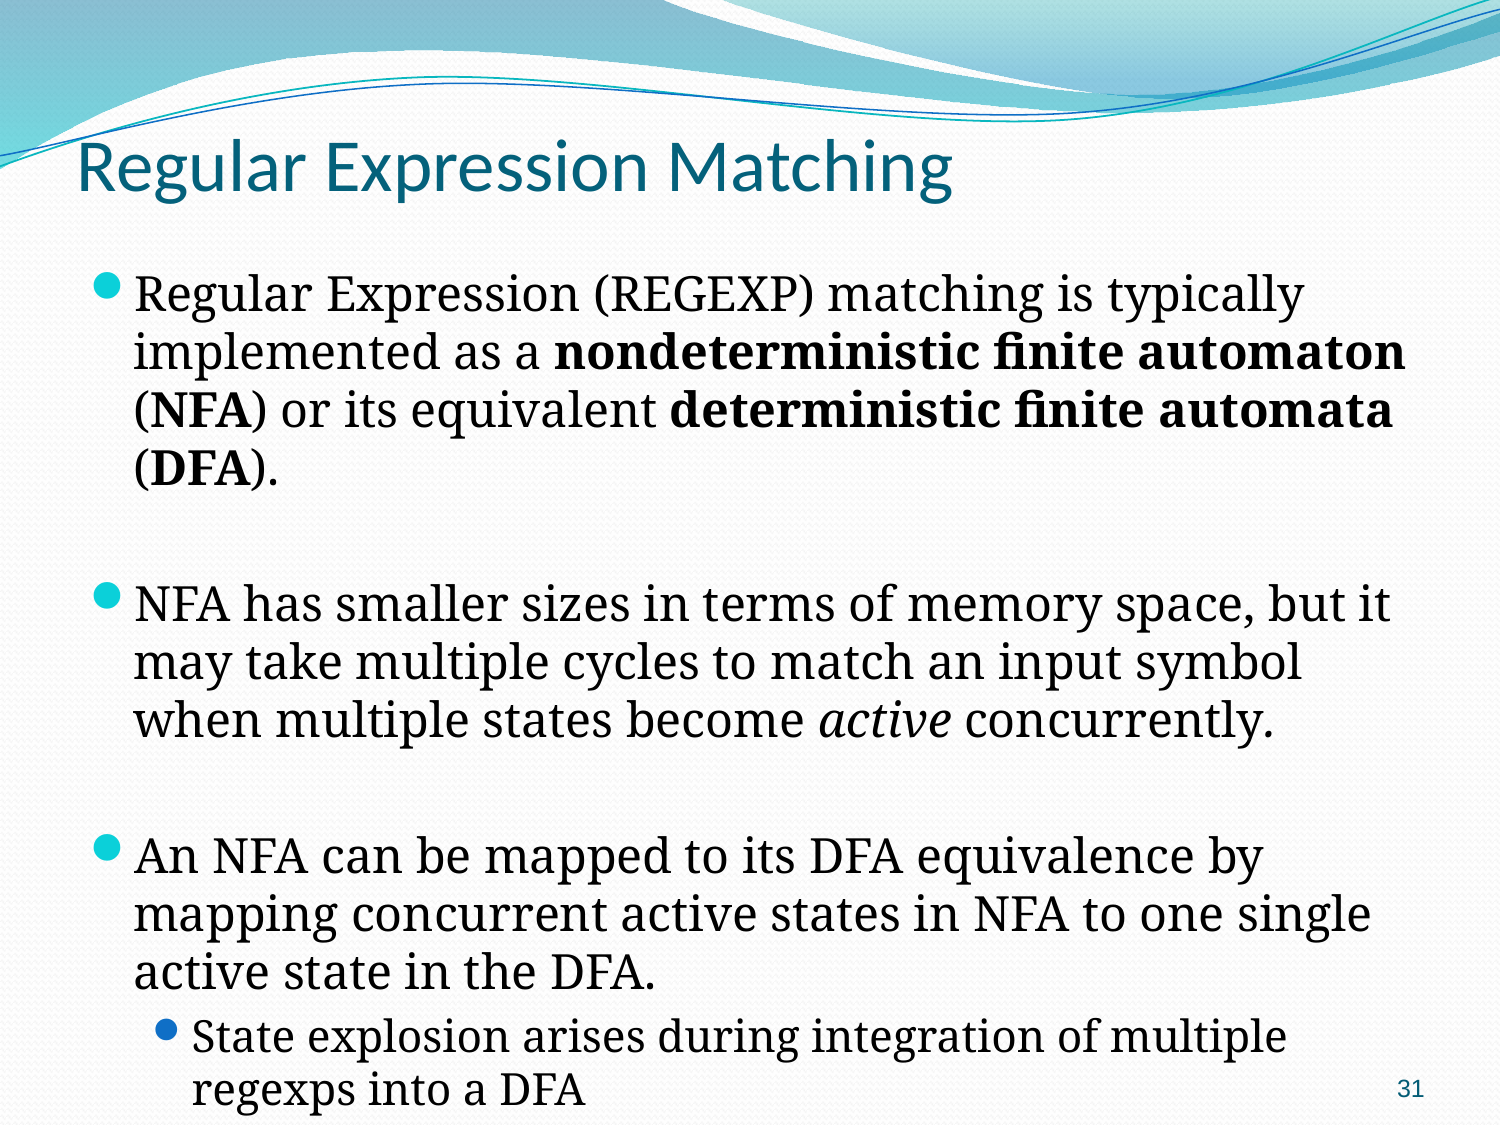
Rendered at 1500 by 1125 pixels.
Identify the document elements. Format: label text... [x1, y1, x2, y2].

title Regular Expression Matching [76, 78, 1427, 207]
list Regular Expression (REGEXP) matching is typically implemented as a nondeterministic finite automaton (NFA) or its equivalent deterministic finite automata (DFA). NFA has smaller sizes in terms of memory space, but it may take multiple cycles to match an input symbol when multiple states become active concurrently. An NFA can be mapped to its DFA equivalence by mapping concurrent active states in NFA to one single active state in the DFA. State explosion arises during integration of multiple regexps into a DFA [75, 255, 1425, 1125]
slide_number 31 [1299, 1042, 1425, 1103]
